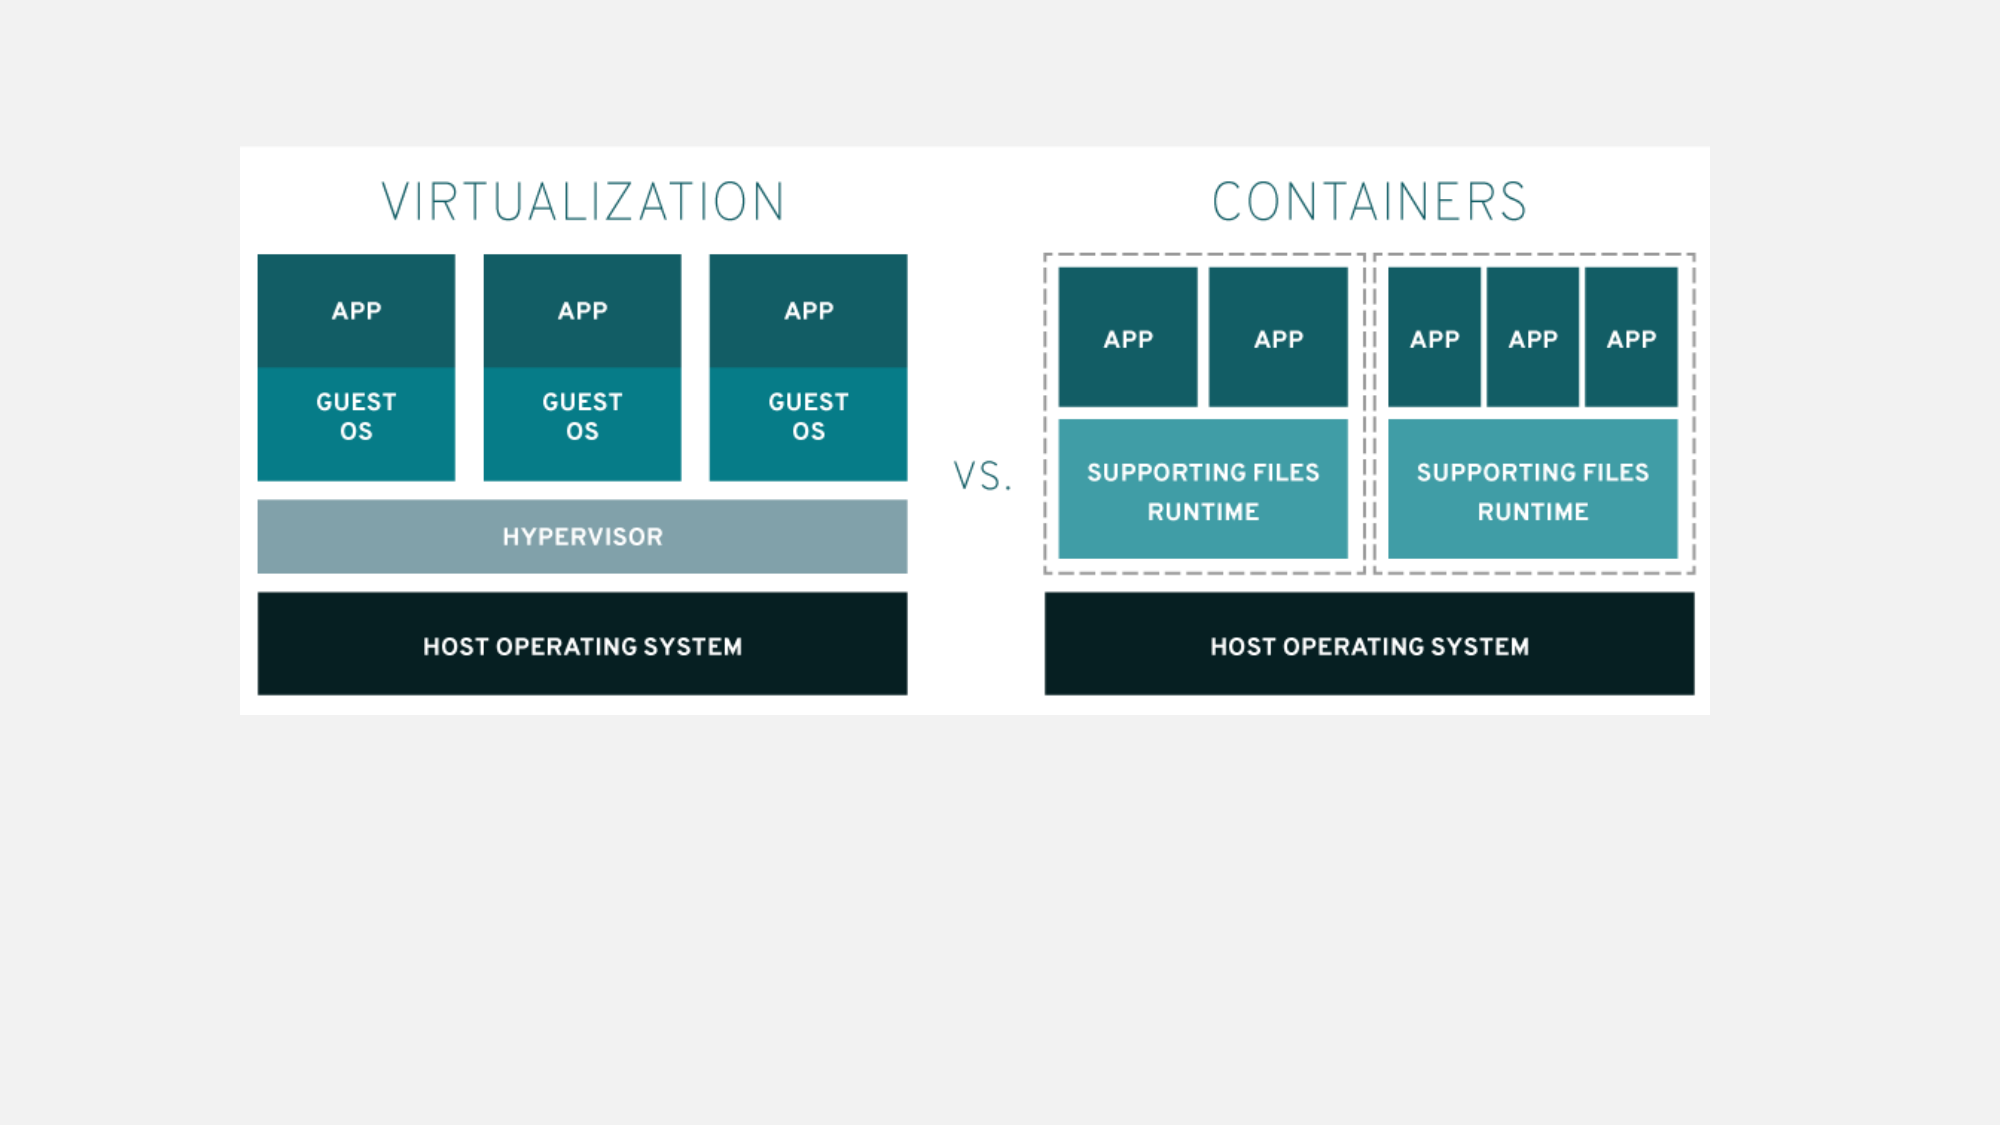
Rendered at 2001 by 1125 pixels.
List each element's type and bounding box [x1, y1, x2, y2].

list [240, 146, 1710, 715]
